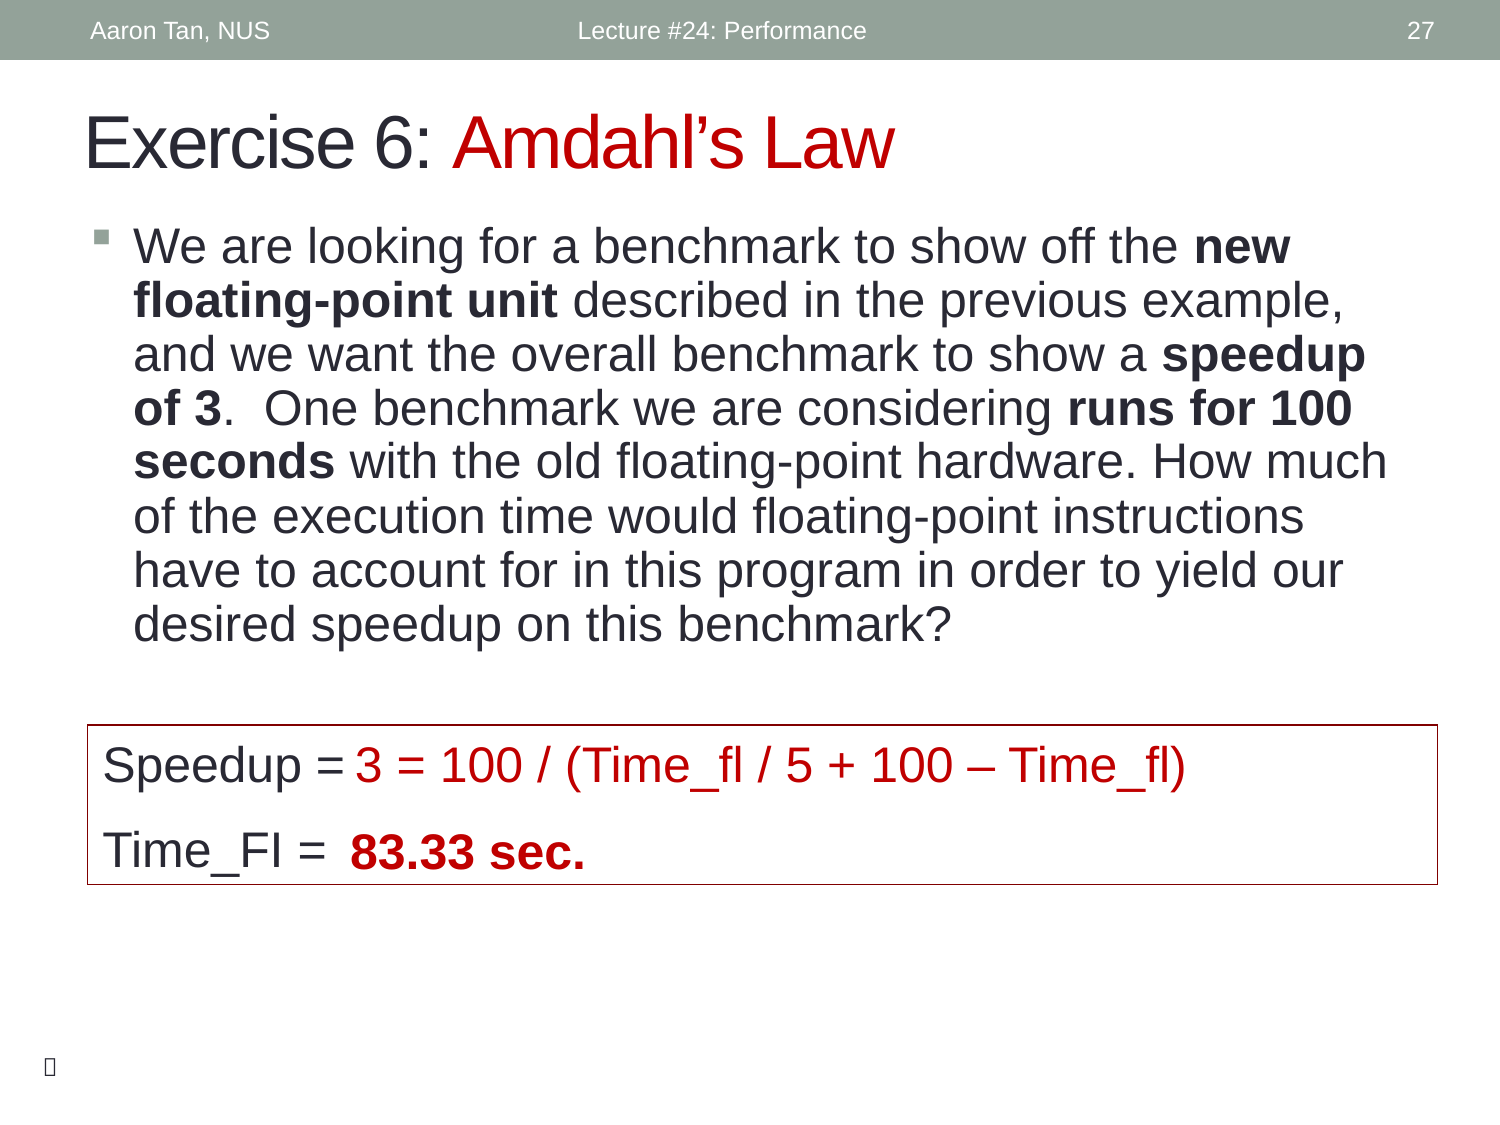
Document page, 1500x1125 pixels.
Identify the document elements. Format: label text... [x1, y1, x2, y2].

text_box 83.33 sec. [335, 812, 639, 887]
text_box Speedup = Time_FI = [87, 725, 1438, 885]
text_box  [24, 1050, 75, 1083]
text_box We are looking for a benchmark to show off the new floating-point unit described in the previous example, and we want the overall benchmark to show a speedup of 3. One benchmark we are considering runs for 100 seconds with the old floating-point hardware. How much of the execution time would floating-point instructions have to account for in this program in order to yield our desired speedup on this benchmark? [74, 212, 1425, 688]
footer Lecture #24: Performance [562, 3, 1238, 57]
slide_number Aaron Tan, NUS [75, 3, 550, 57]
title Exercise 6: Amdahl’s Law [68, 86, 1450, 192]
text_box 3 = 100 / (Time_fl / 5 + 100 – Time_fl) [340, 724, 1238, 800]
slide_number 27 [1308, 3, 1450, 57]
